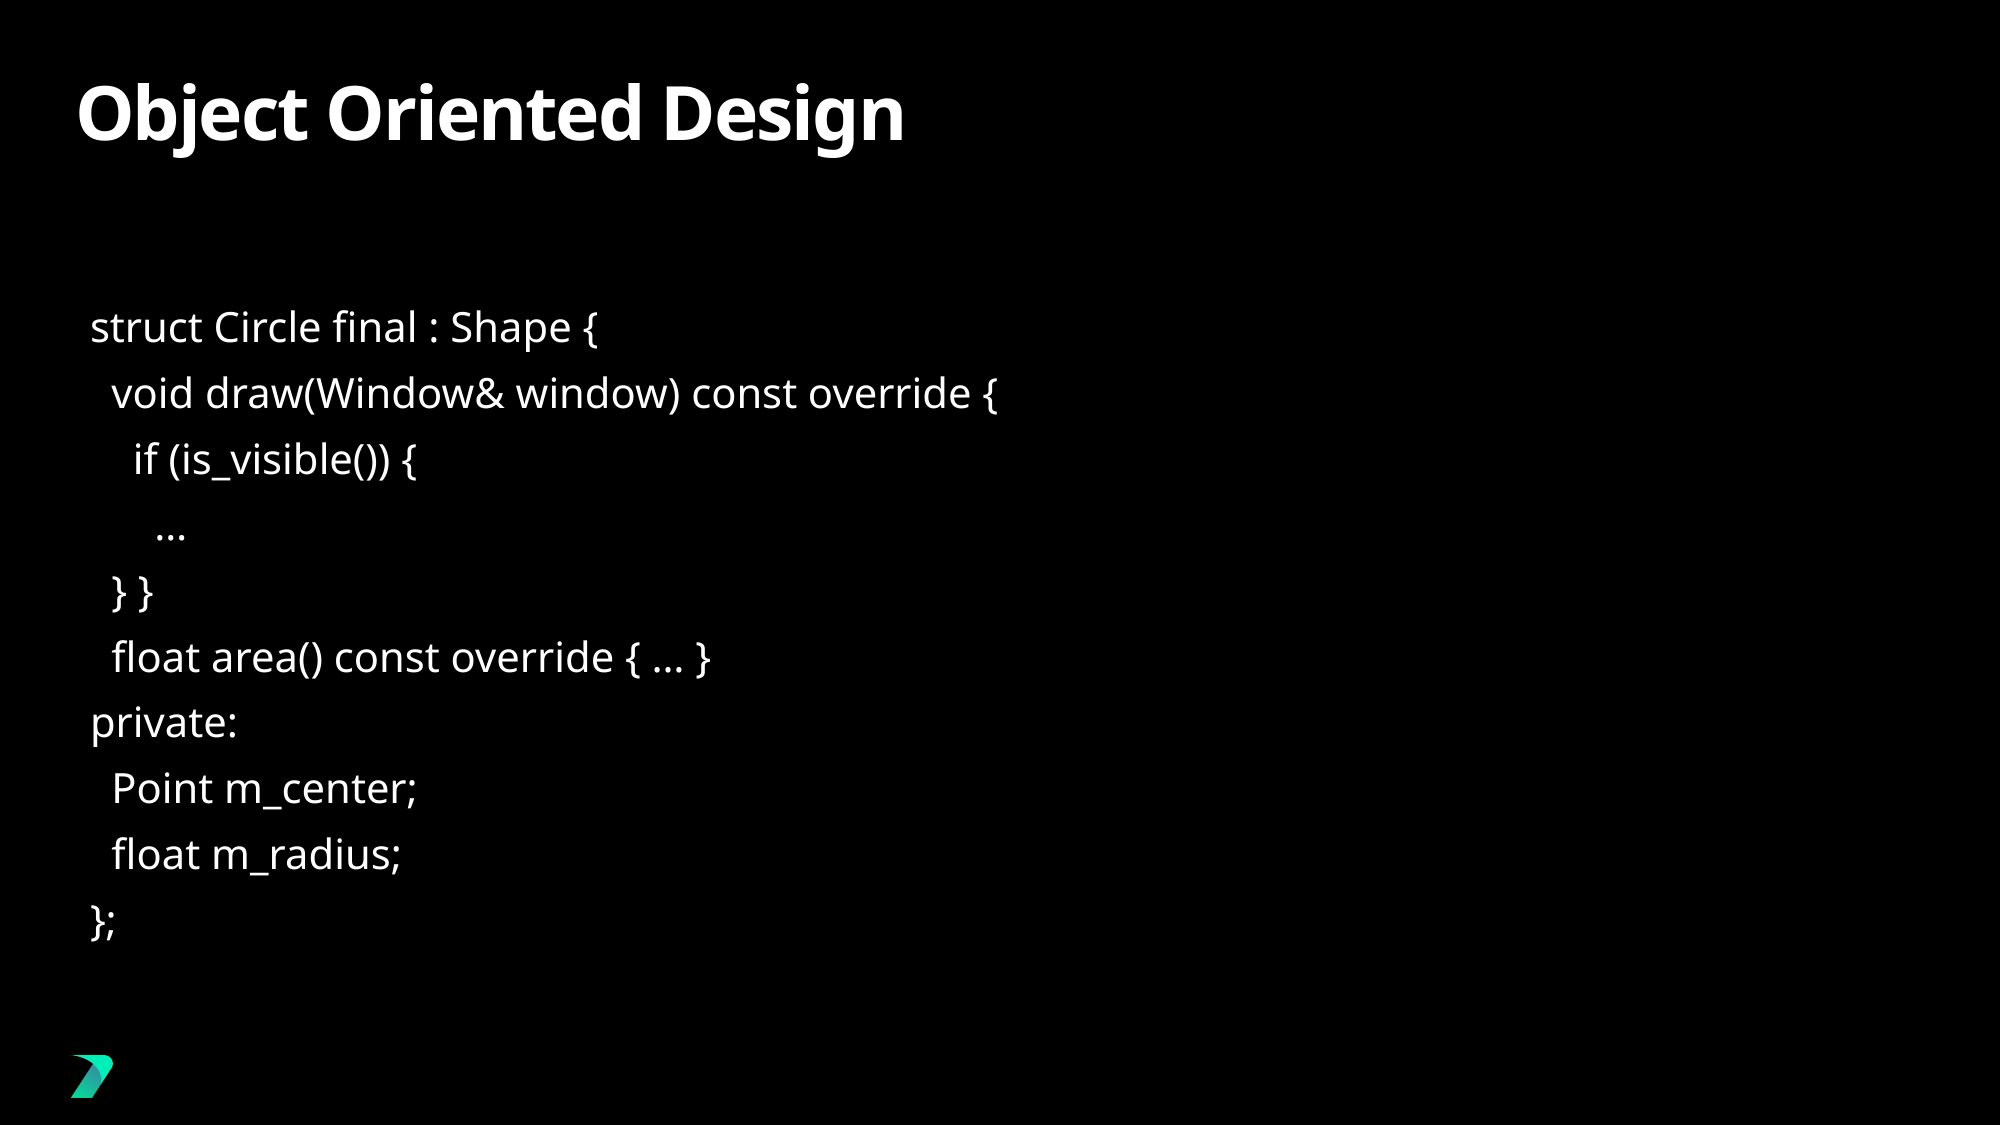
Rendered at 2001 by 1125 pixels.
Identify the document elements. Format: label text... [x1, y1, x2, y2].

picture [67, 1055, 113, 1098]
list struct Circle final : Shape { void draw(Window& window) const override { if (is_visible()) { … } } float area() const override { … } private: Point m_center; float m_radius; }; [75, 299, 1925, 1014]
title Object Oriented Design [75, 75, 1925, 179]
